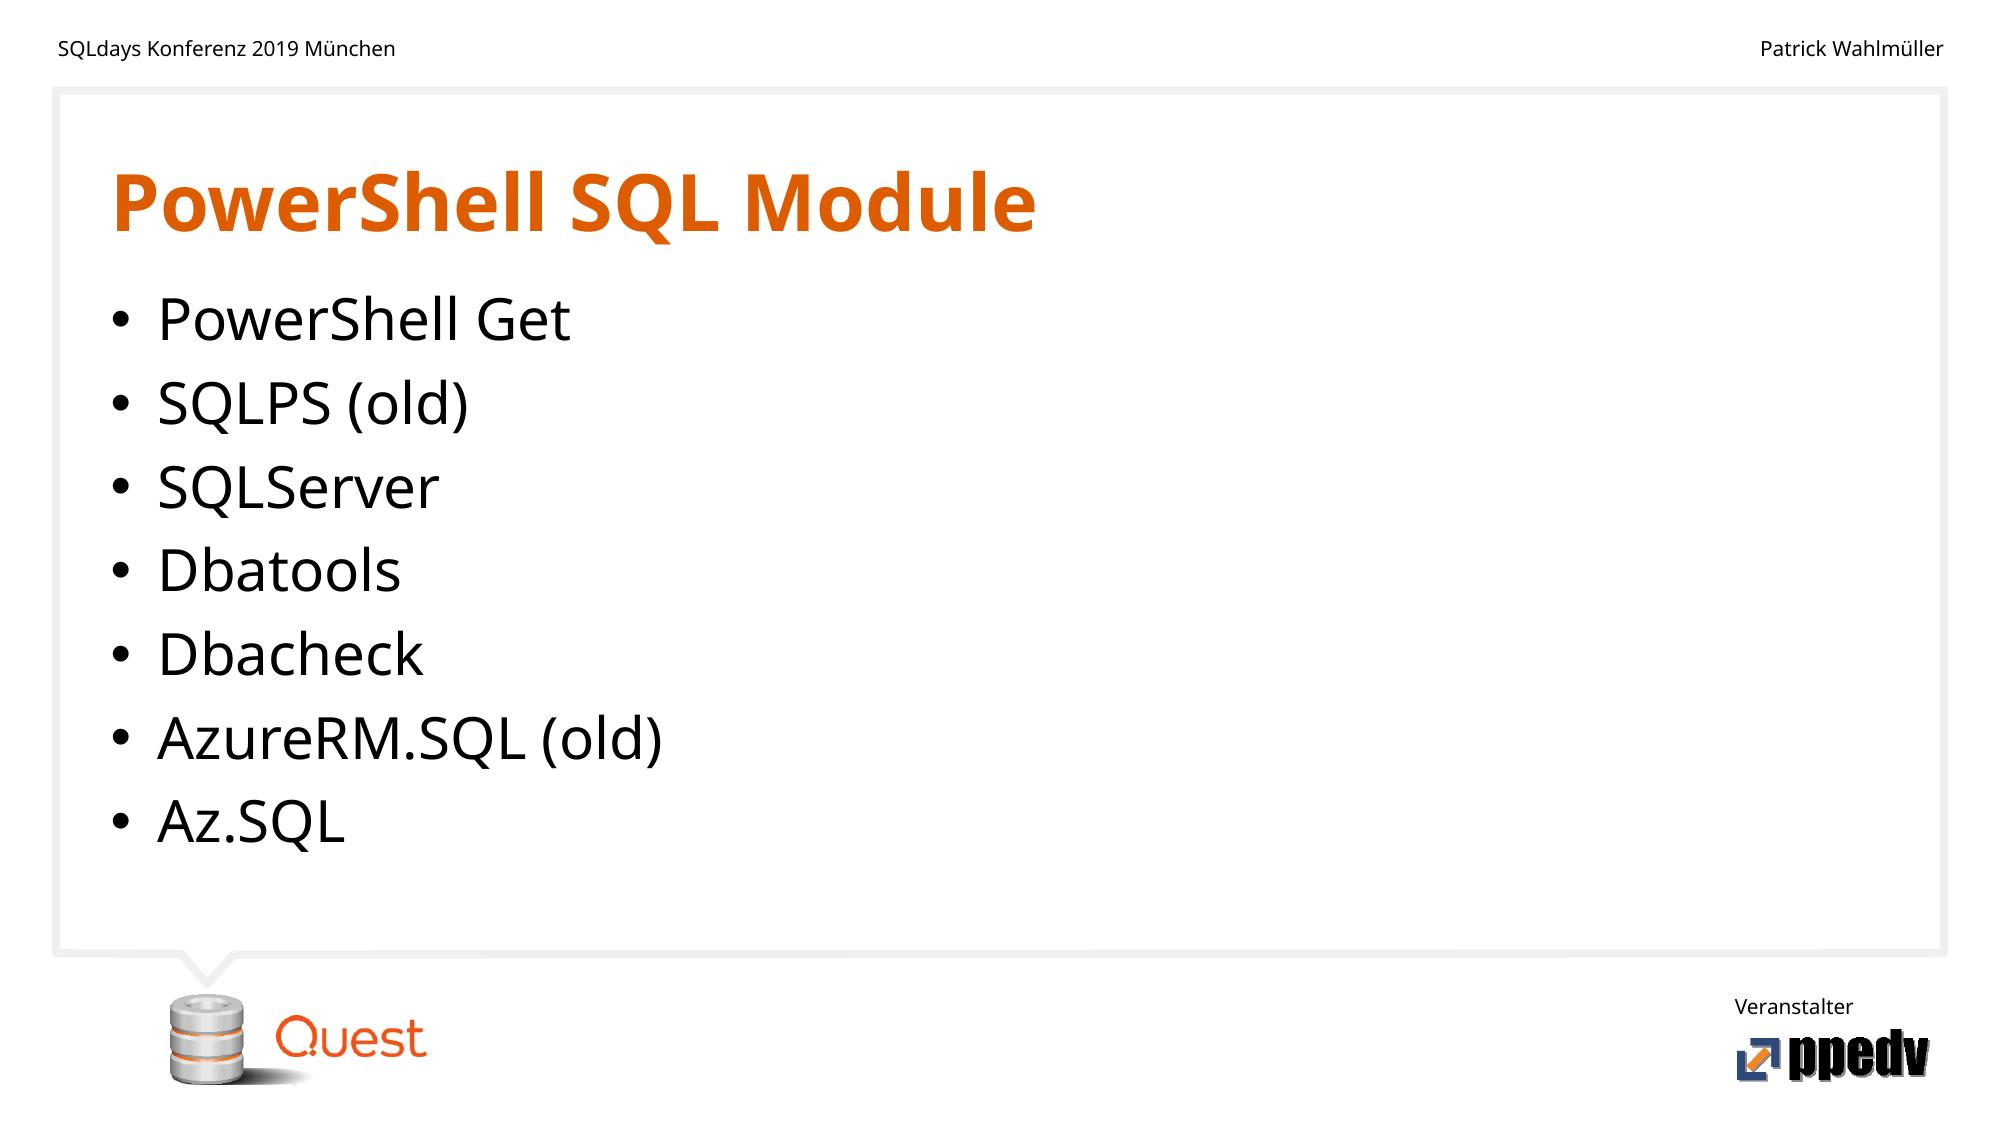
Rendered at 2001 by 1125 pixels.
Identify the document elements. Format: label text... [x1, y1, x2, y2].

title PowerShell SQL Module [95, 128, 1908, 283]
list PowerShell Get SQLPS (old) SQLServer Dbatools Dbacheck AzureRM.SQL (old) Az.SQL [95, 283, 1908, 923]
picture [170, 994, 427, 1085]
picture [1737, 1029, 1930, 1082]
